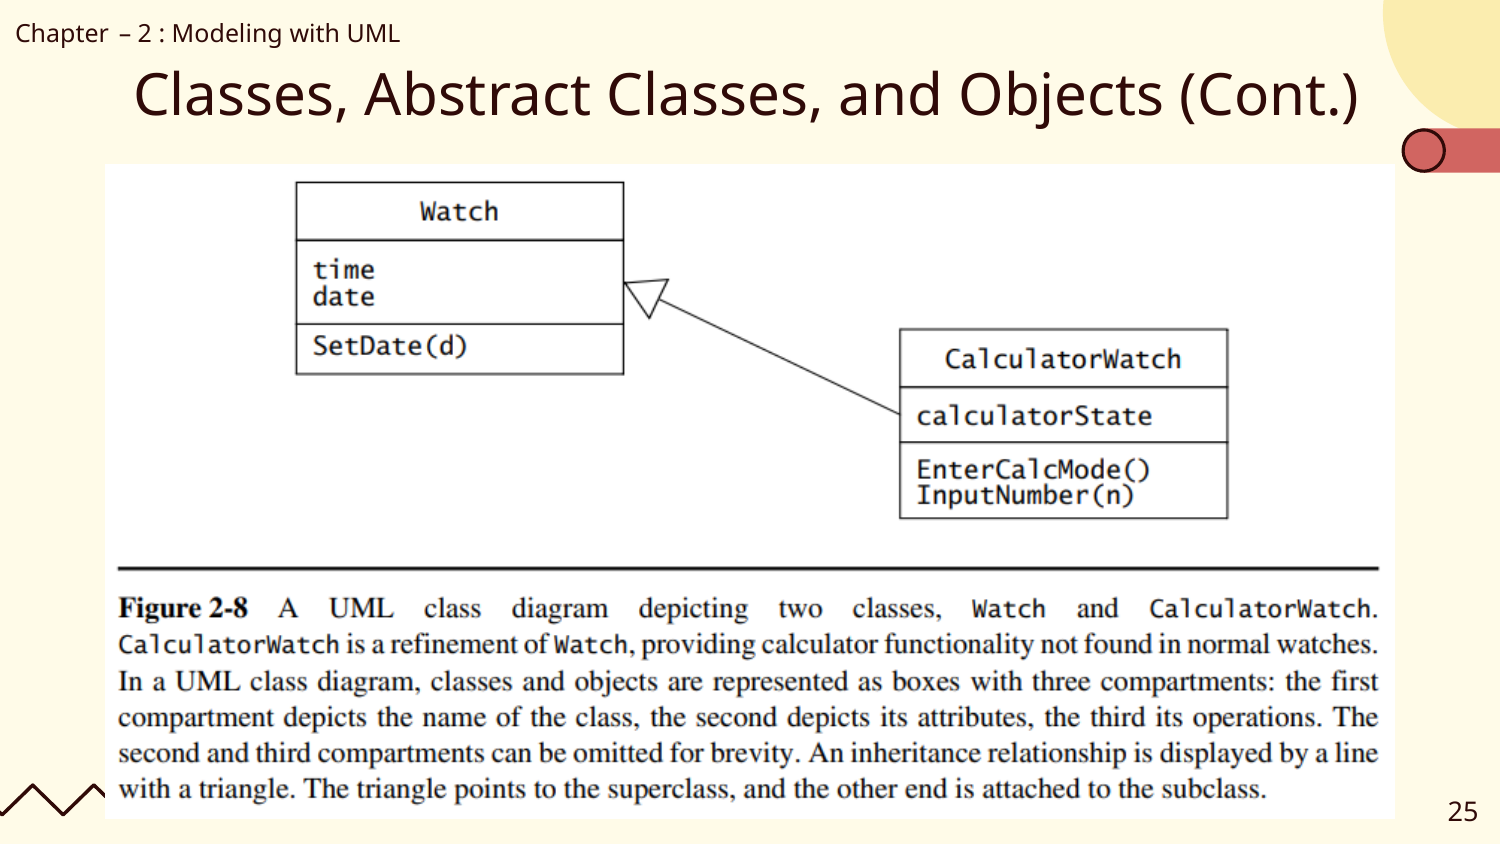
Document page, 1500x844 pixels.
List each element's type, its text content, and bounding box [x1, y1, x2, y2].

text_box Chapter – 2 : Modeling with UML [0, 0, 1001, 43]
title Classes, Abstract Classes, and Objects (Cont.) [118, 42, 1404, 140]
picture [105, 163, 1395, 819]
slide_number ‹#› [1403, 779, 1494, 844]
